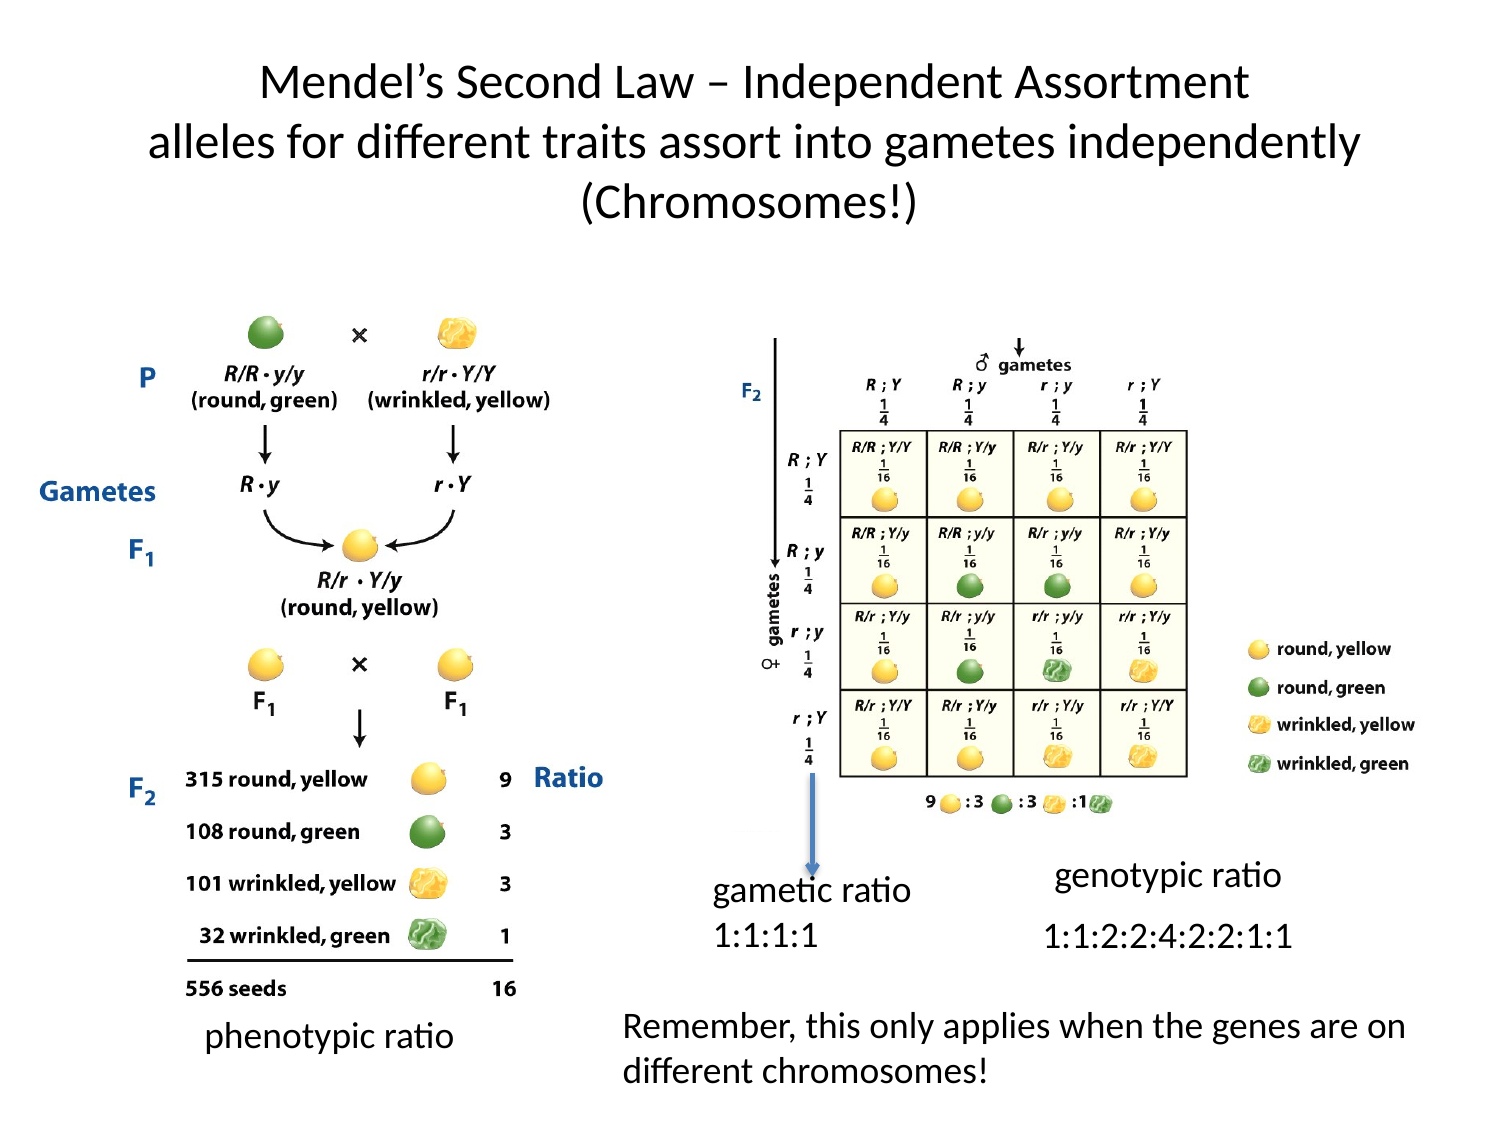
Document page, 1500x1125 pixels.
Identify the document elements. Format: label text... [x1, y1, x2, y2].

text_box phenotypic ratio [189, 1012, 470, 1063]
picture [731, 337, 1423, 832]
picture [33, 309, 608, 1004]
text_box gametic ratio 1:1:1:1 [697, 858, 927, 963]
text_box genotypic ratio [1039, 843, 1298, 903]
text_box Mendel’s Second Law – Independent Assortment alleles for different traits assort into gametes independently (Chromosomes!) [132, 41, 1377, 237]
text_box 1:1:2:2:4:2:2:1:1 [1027, 903, 1309, 964]
text_box Remember, this only applies when the genes are on different chromosomes! [607, 993, 1473, 1099]
